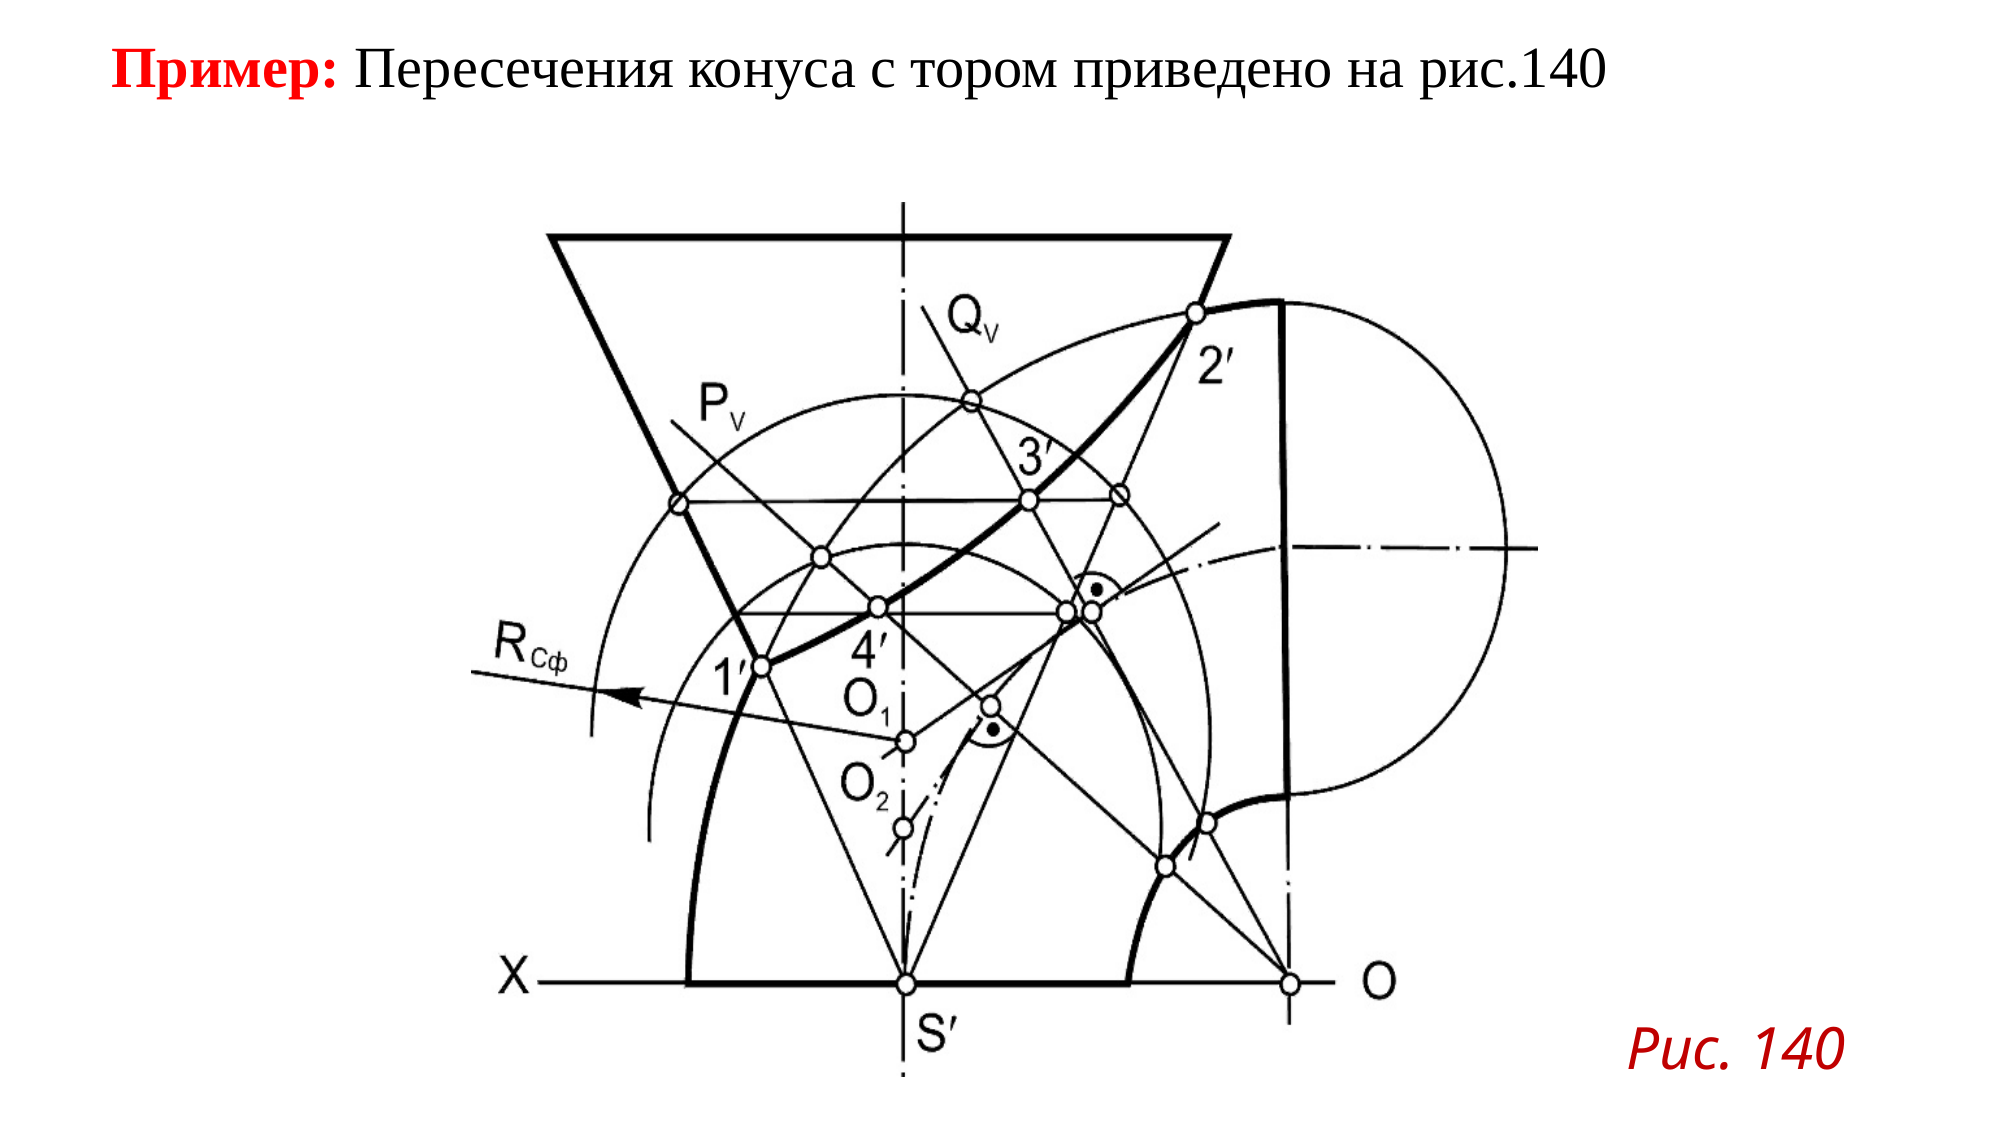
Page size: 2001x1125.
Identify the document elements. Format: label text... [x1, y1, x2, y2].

picture [470, 202, 1538, 1077]
text_box Рис. 140 [1611, 1003, 1910, 1089]
text_box Пример: Пересечения конуса с тором приведено на рис.140 [34, 21, 1877, 177]
